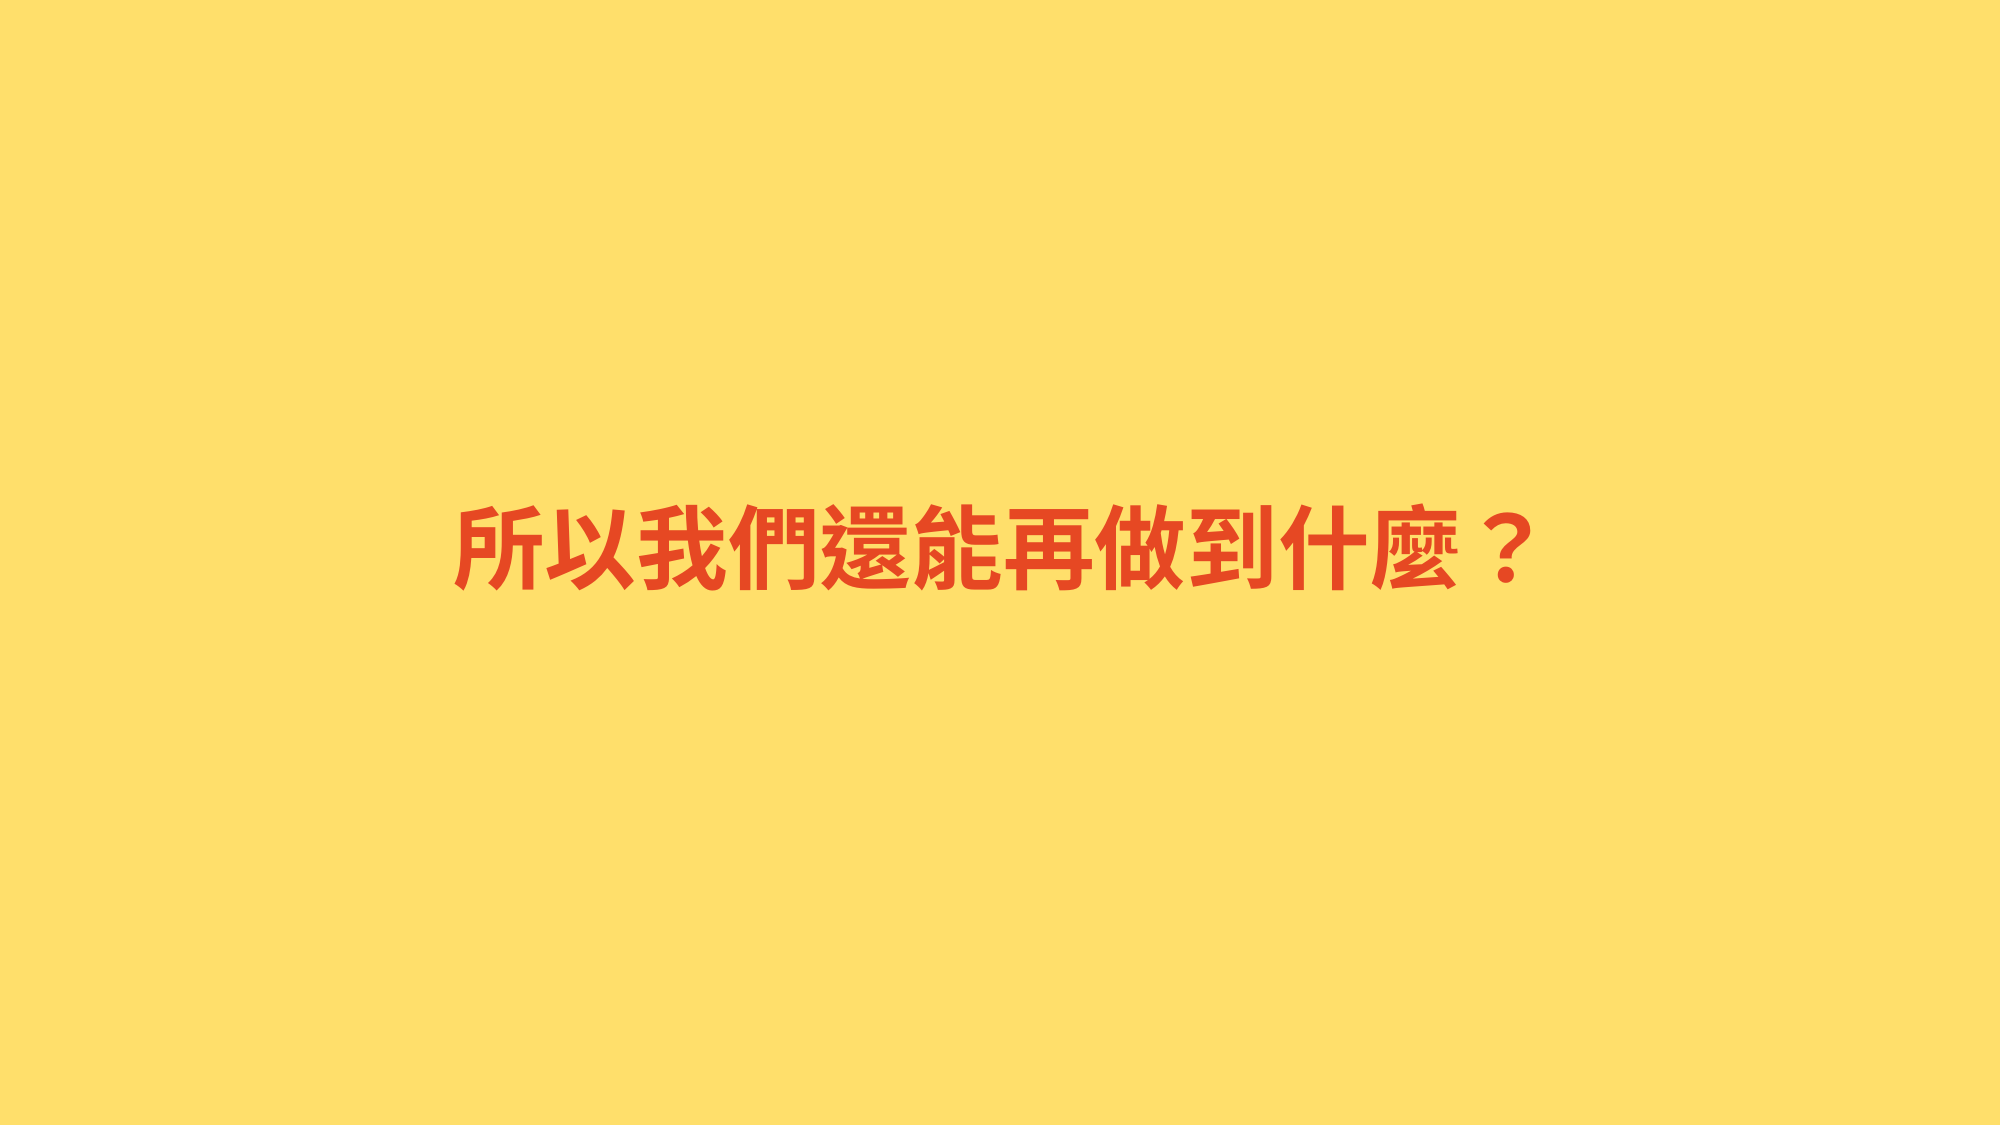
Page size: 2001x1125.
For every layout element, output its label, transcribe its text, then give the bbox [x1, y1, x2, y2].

list 所以我們還能再做到什麼？ [137, 496, 1863, 613]
